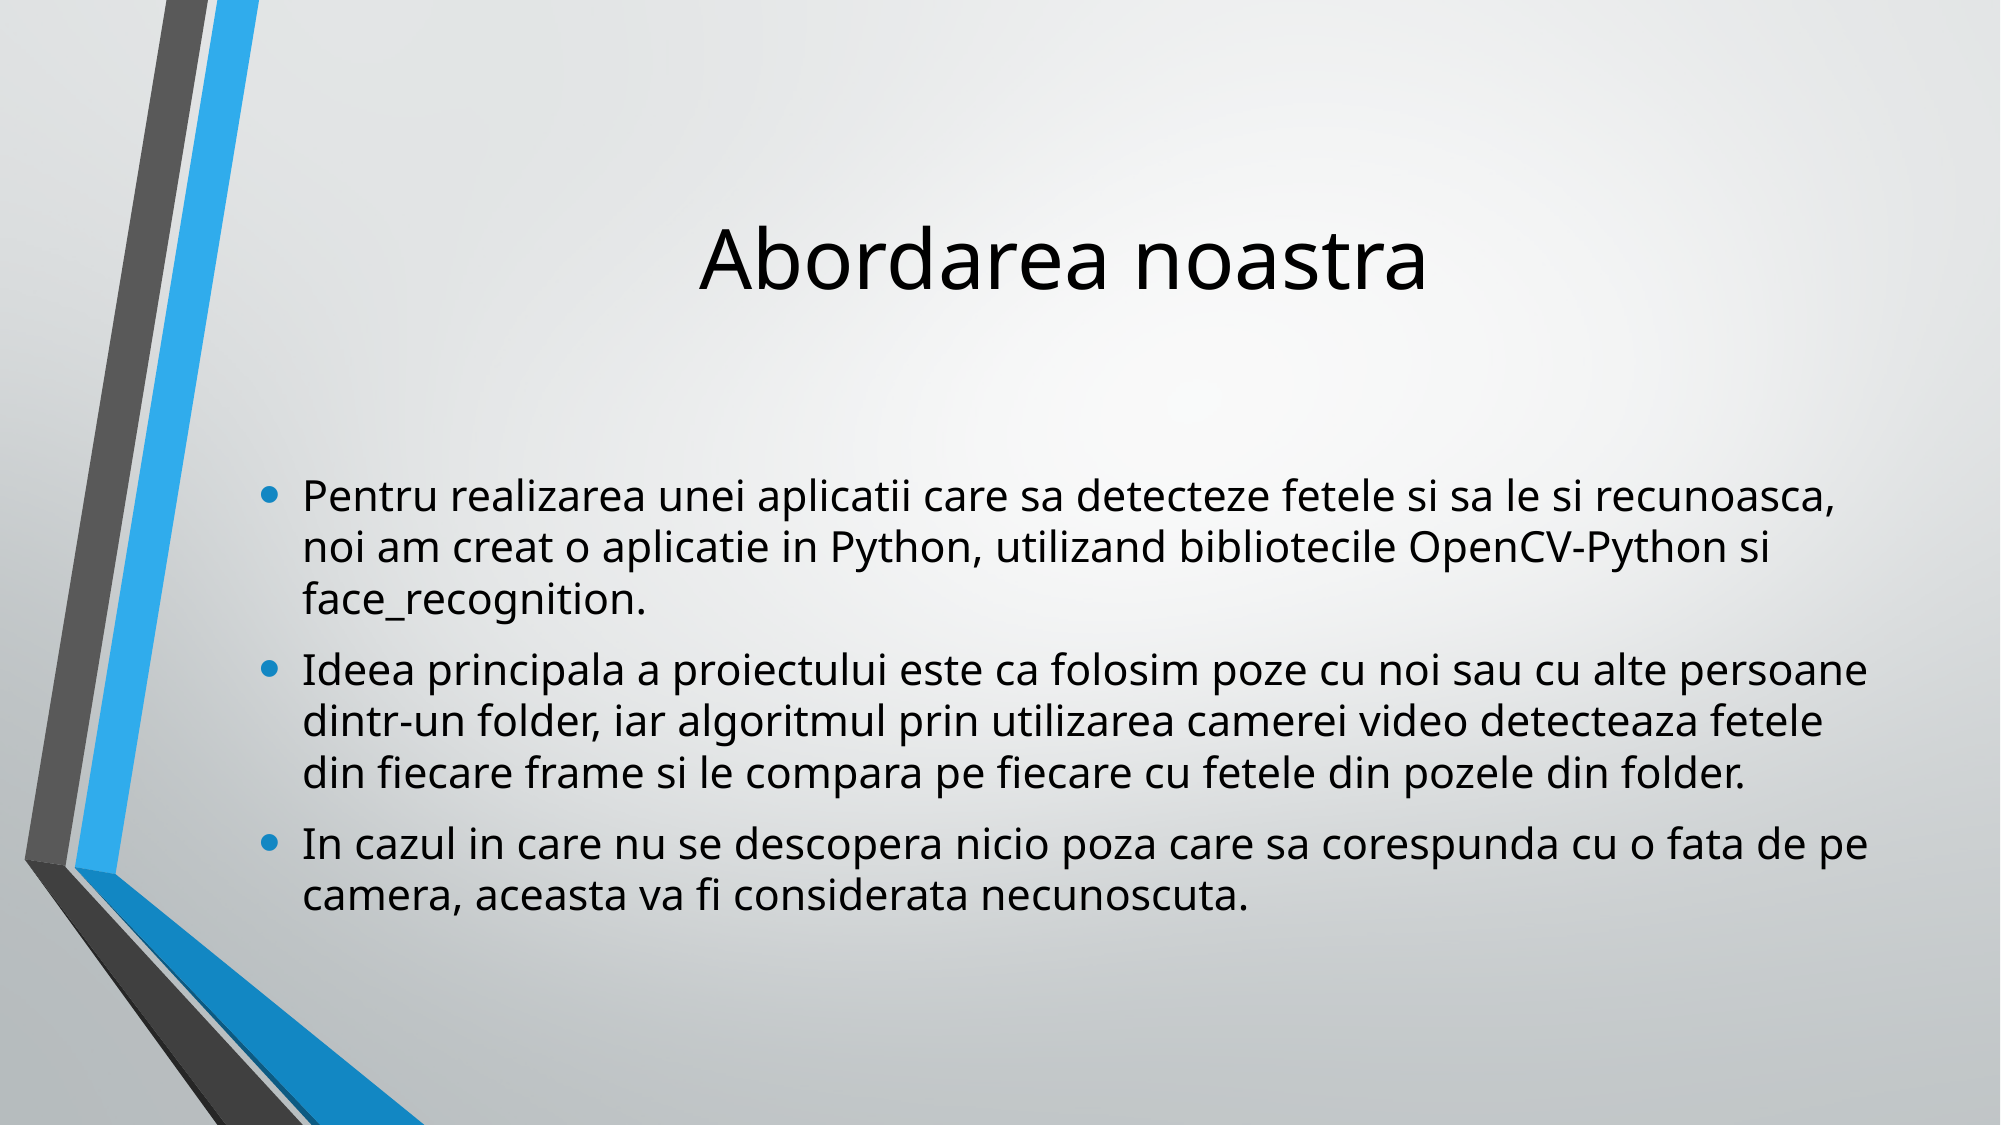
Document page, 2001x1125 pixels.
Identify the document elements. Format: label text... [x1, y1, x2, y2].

title Abordarea noastra [243, 112, 1887, 400]
list Pentru realizarea unei aplicatii care sa detecteze fetele si sa le si recunoasca, noi am creat o aplicatie in Python, utilizand bibliotecile OpenCV-Python si face_recognition. Ideea principala a proiectului este ca folosim poze cu noi sau cu alte persoane dintr-un folder, iar algoritmul prin utilizarea camerei video detecteaza fetele din fiecare frame si le compara pe fiecare cu fetele din pozele din folder. In cazul in care nu se descopera nicio poza care sa corespunda cu o fata de pe camera, aceasta va fi considerata necunoscuta. [243, 437, 1887, 950]
